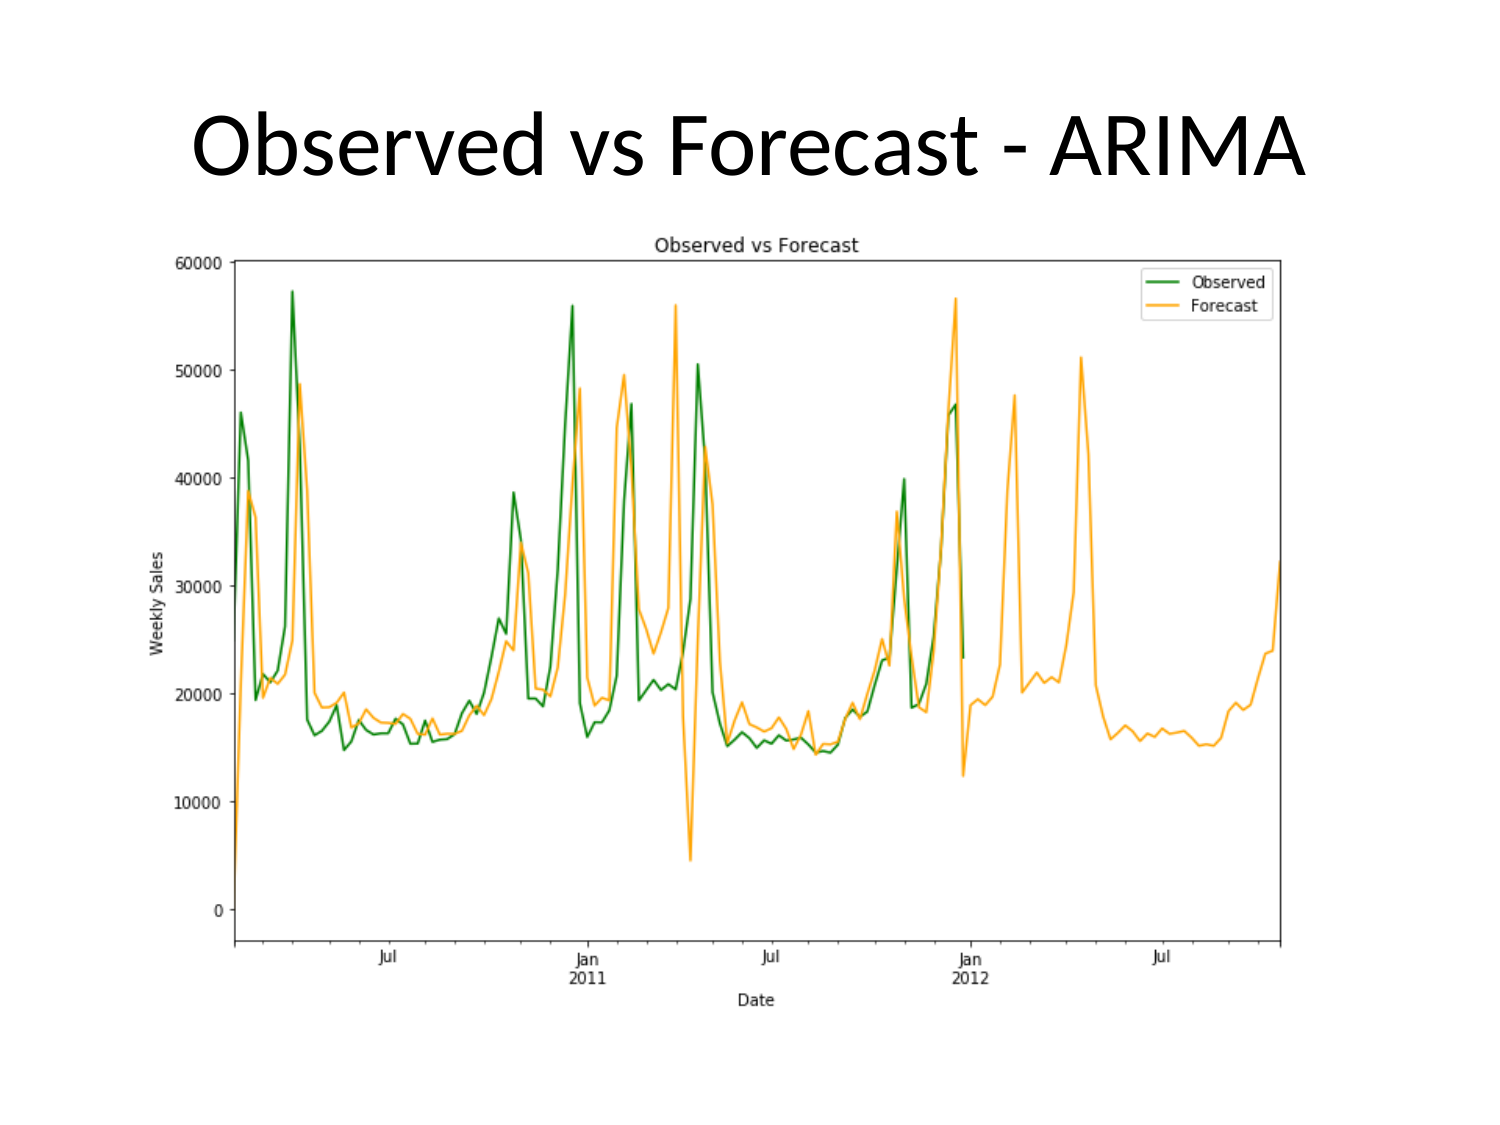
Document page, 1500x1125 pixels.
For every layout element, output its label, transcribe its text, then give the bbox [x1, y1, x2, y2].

title Observed vs Forecast - ARIMA [75, 45, 1425, 233]
picture [125, 218, 1377, 1026]
